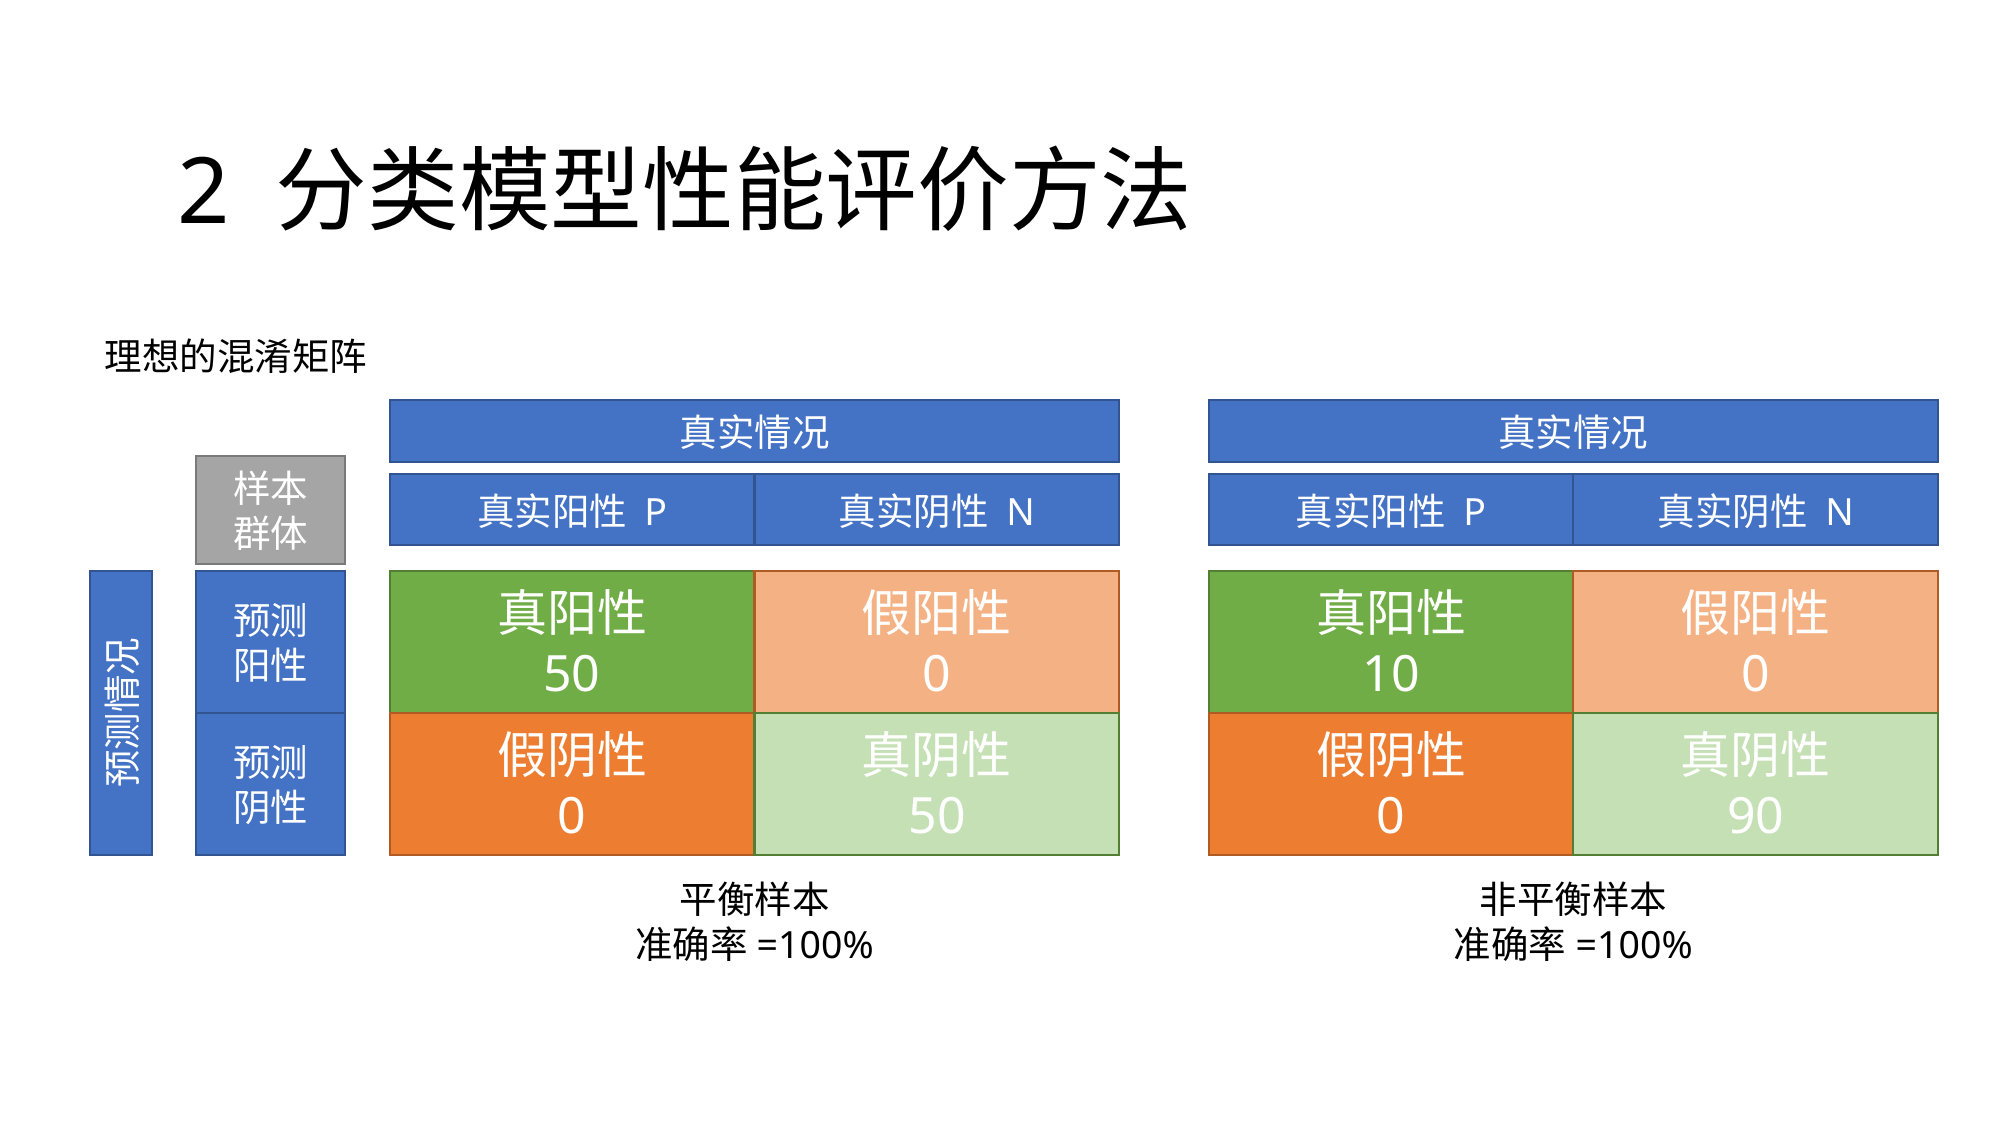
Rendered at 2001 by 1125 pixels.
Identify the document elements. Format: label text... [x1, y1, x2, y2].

text_box 假阳性 0 [1572, 570, 1939, 712]
text_box 真实阴性 N [753, 473, 1120, 546]
text_box 真阴性 90 [1572, 712, 1939, 856]
text_box 真阴性 50 [753, 712, 1120, 856]
text_box 平衡样本 准确率=100% [499, 869, 1010, 974]
text_box 假阴性 0 [1208, 712, 1572, 856]
text_box 真实阳性 P [389, 473, 753, 546]
text_box 样本 群体 [195, 455, 346, 565]
text_box 2 分类模型性能评价方法 [162, 84, 1888, 303]
text_box 理想的混淆矩阵 [90, 325, 1209, 386]
text_box 预测情况 [89, 570, 153, 856]
text_box 假阴性 0 [389, 712, 753, 856]
text_box 真阳性 10 [1208, 570, 1572, 712]
text_box 非平衡样本 准确率=100% [1318, 869, 1829, 974]
text_box 真实情况 [389, 399, 1120, 463]
text_box 真实阴性 N [1572, 473, 1939, 546]
text_box 预测 阳性 [195, 570, 346, 712]
text_box 真阳性 50 [389, 570, 753, 712]
text_box 真实情况 [1208, 399, 1939, 463]
text_box 真实阳性 P [1208, 473, 1572, 546]
text_box 预测 阴性 [195, 712, 346, 856]
text_box 假阳性 0 [753, 570, 1120, 712]
